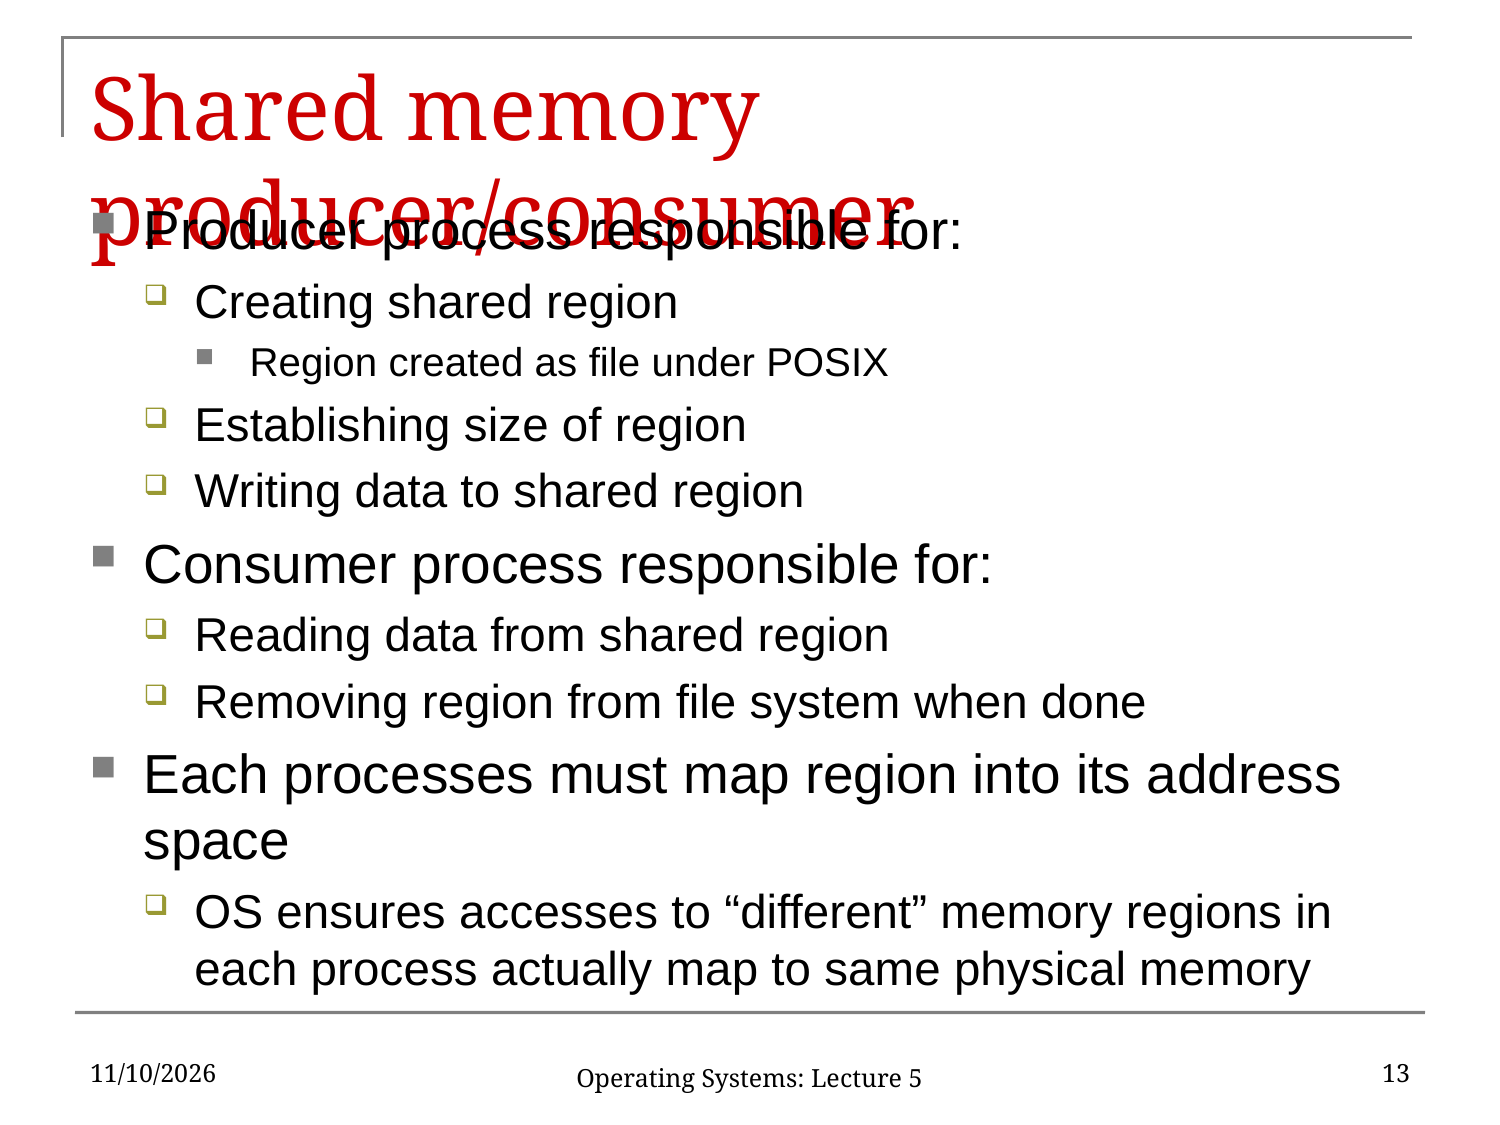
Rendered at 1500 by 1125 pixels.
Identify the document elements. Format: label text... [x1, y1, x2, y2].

slide_number 13 [1074, 1023, 1426, 1100]
footer Operating Systems: Lecture 5 [512, 1024, 988, 1101]
list Producer process responsible for: Creating shared region Region created as file under POSIX Establishing size of region Writing data to shared region Consumer process responsible for: Reading data from shared region Removing region from file system when done Each processes must map region into its address space OS ensures accesses to “different” memory regions in each process actually map to same physical memory [75, 187, 1425, 1006]
title Shared memory producer/consumer [75, 45, 1425, 163]
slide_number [74, 1023, 426, 1100]
